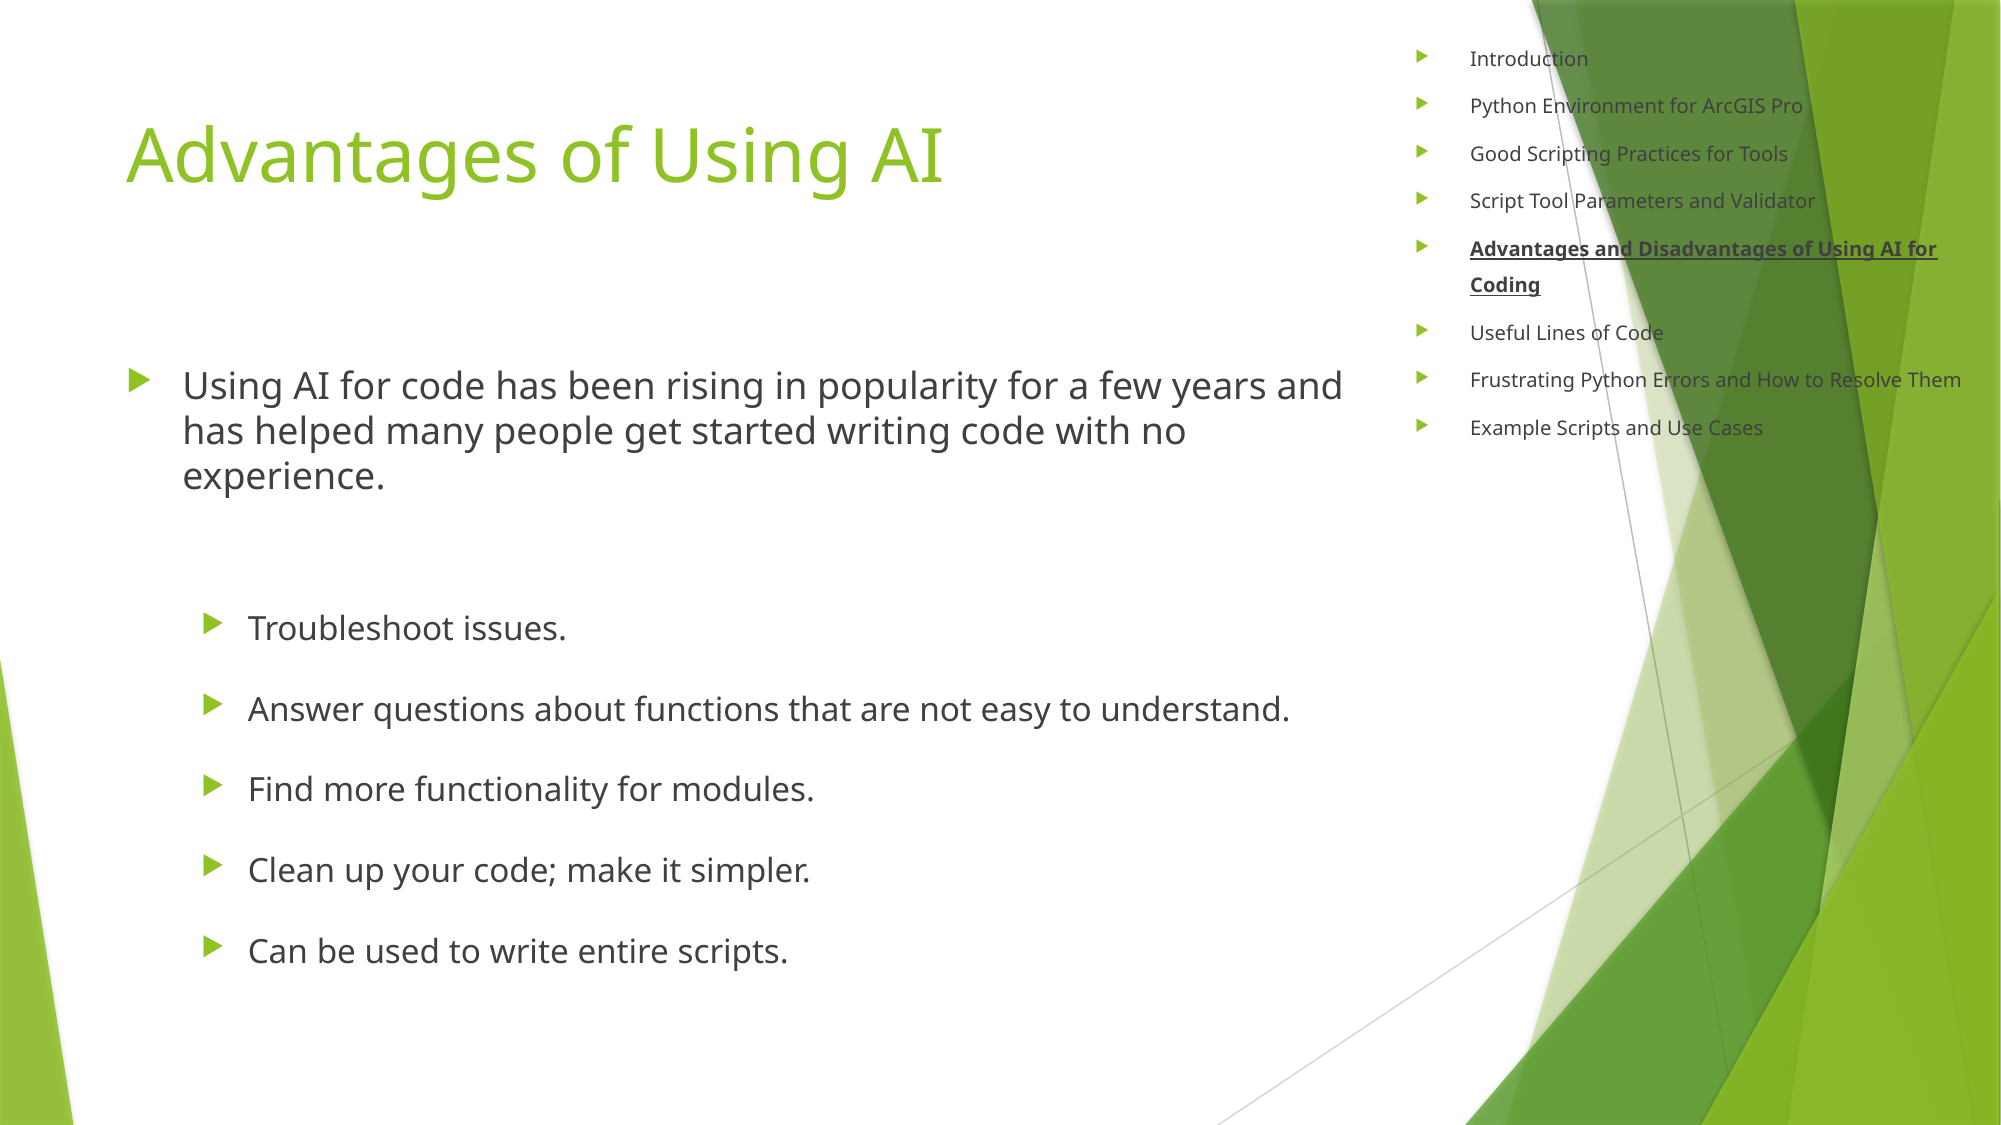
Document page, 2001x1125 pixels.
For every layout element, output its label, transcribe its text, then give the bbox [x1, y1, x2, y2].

list Using AI for code has been rising in popularity for a few years and has helped many people get started writing code with no experience. Troubleshoot issues. Answer questions about functions that are not easy to understand. Find more functionality for modules. Clean up your code; make it simpler. Can be used to write entire scripts. [111, 354, 1409, 992]
title Advantages of Using AI [111, 99, 1410, 317]
